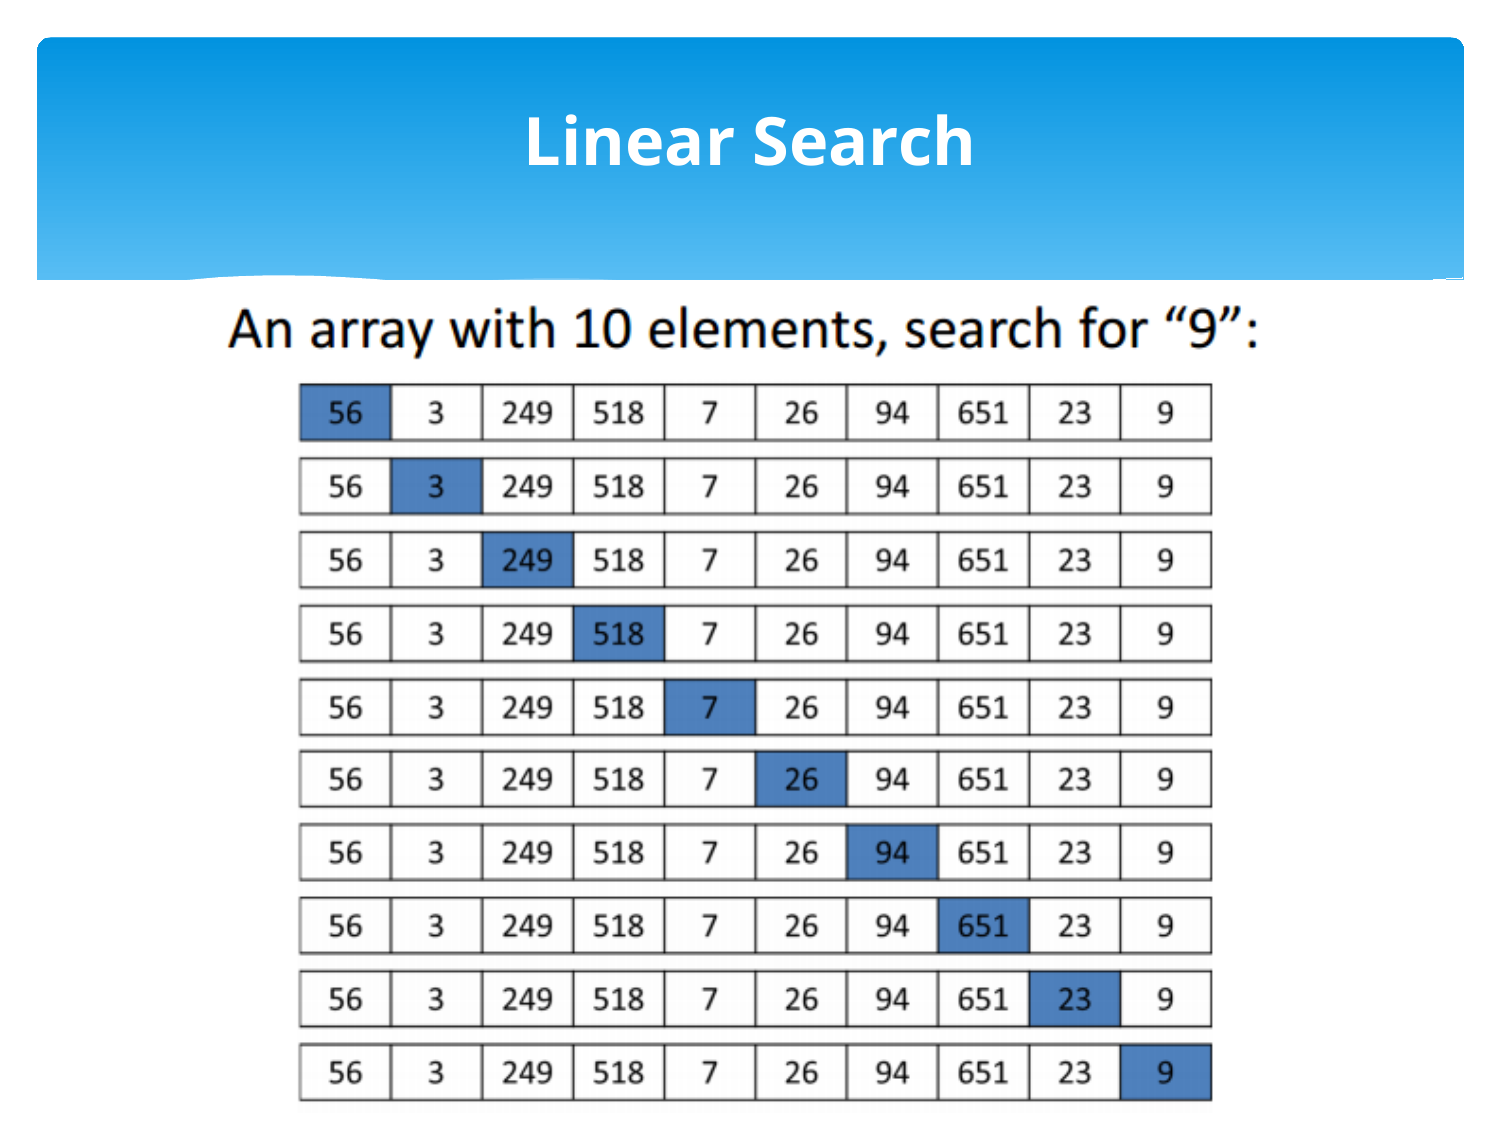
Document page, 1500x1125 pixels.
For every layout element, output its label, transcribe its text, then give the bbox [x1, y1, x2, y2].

text_box [0, 280, 1500, 1125]
title Linear Search [75, 45, 1425, 233]
picture [188, 293, 1312, 1113]
